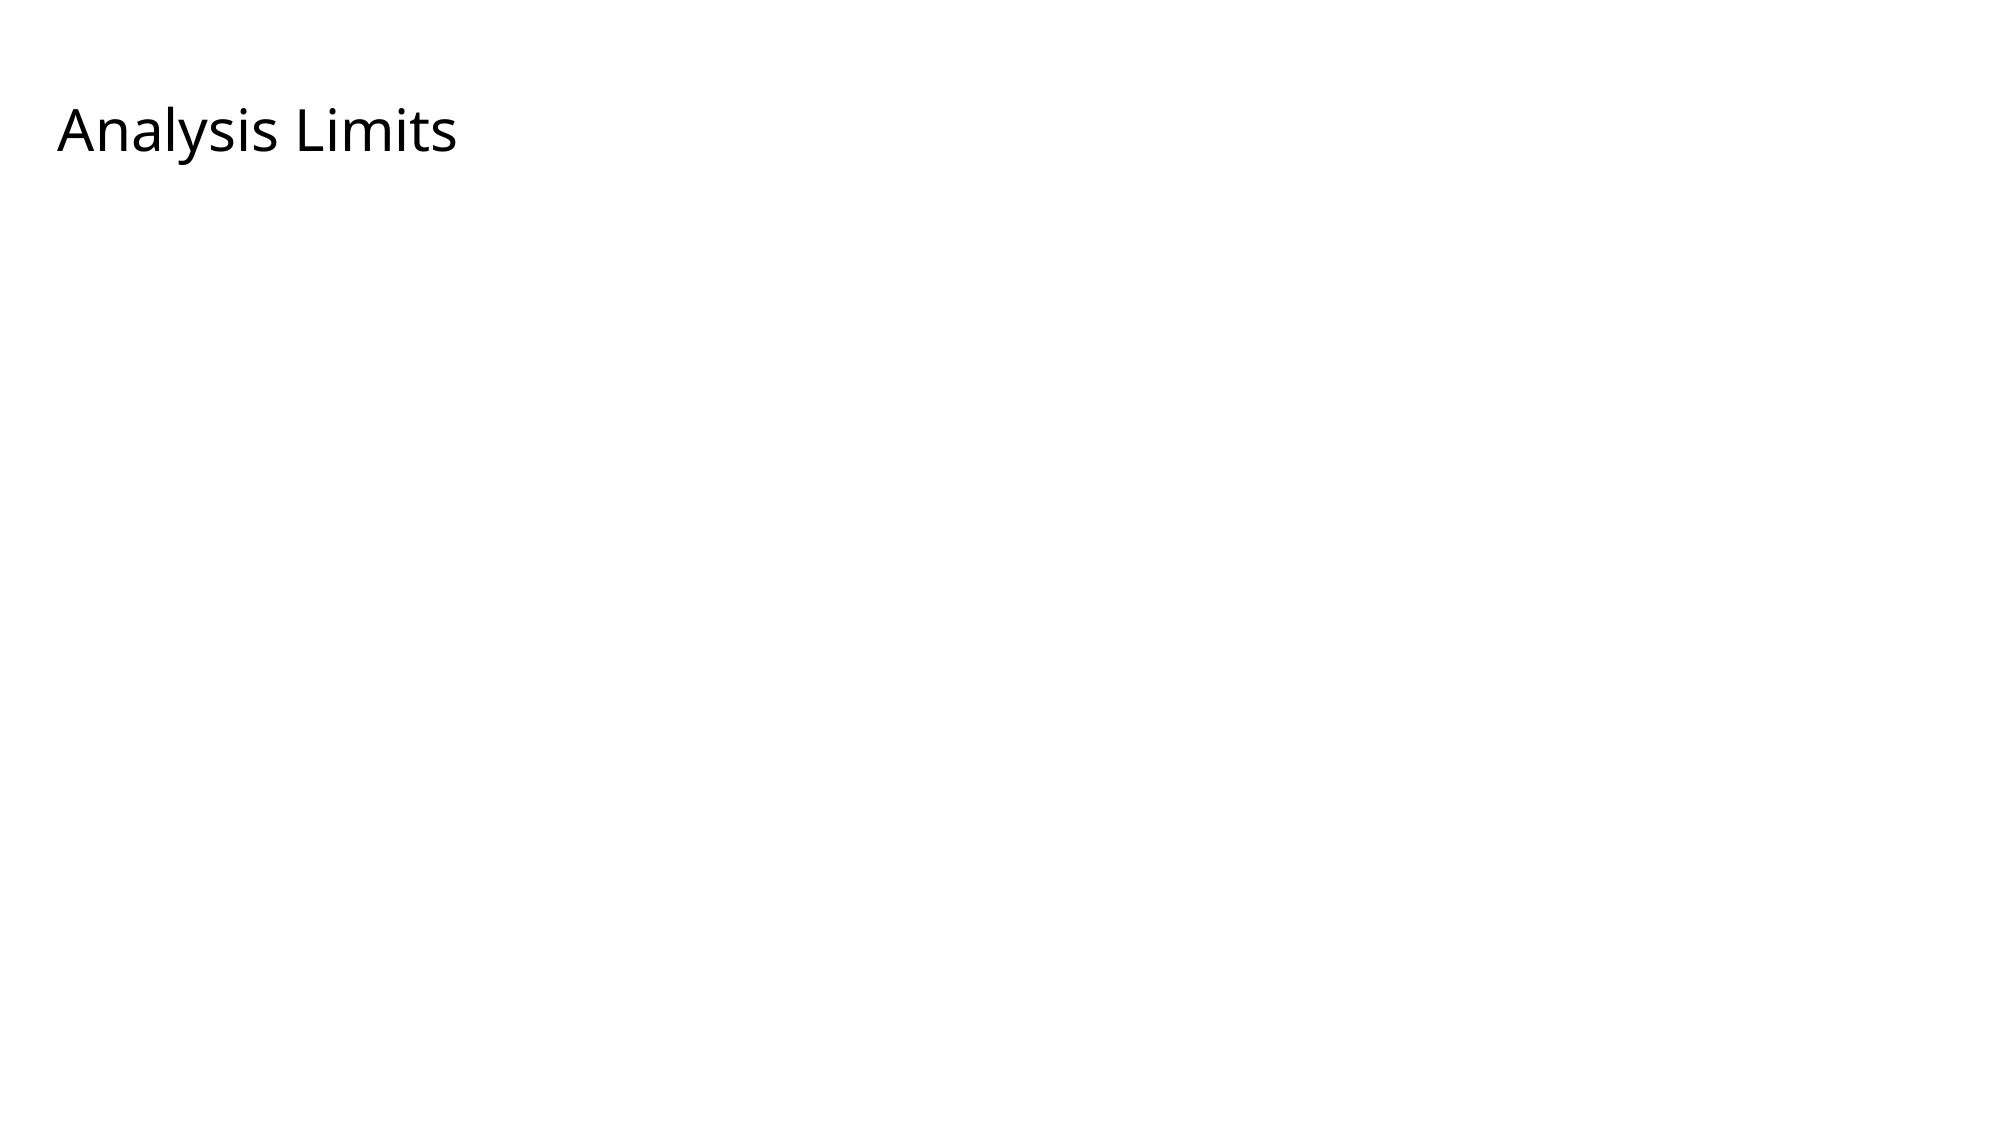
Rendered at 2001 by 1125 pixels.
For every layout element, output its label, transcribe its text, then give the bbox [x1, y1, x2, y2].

text_box Analysis Limits [43, 85, 1957, 171]
